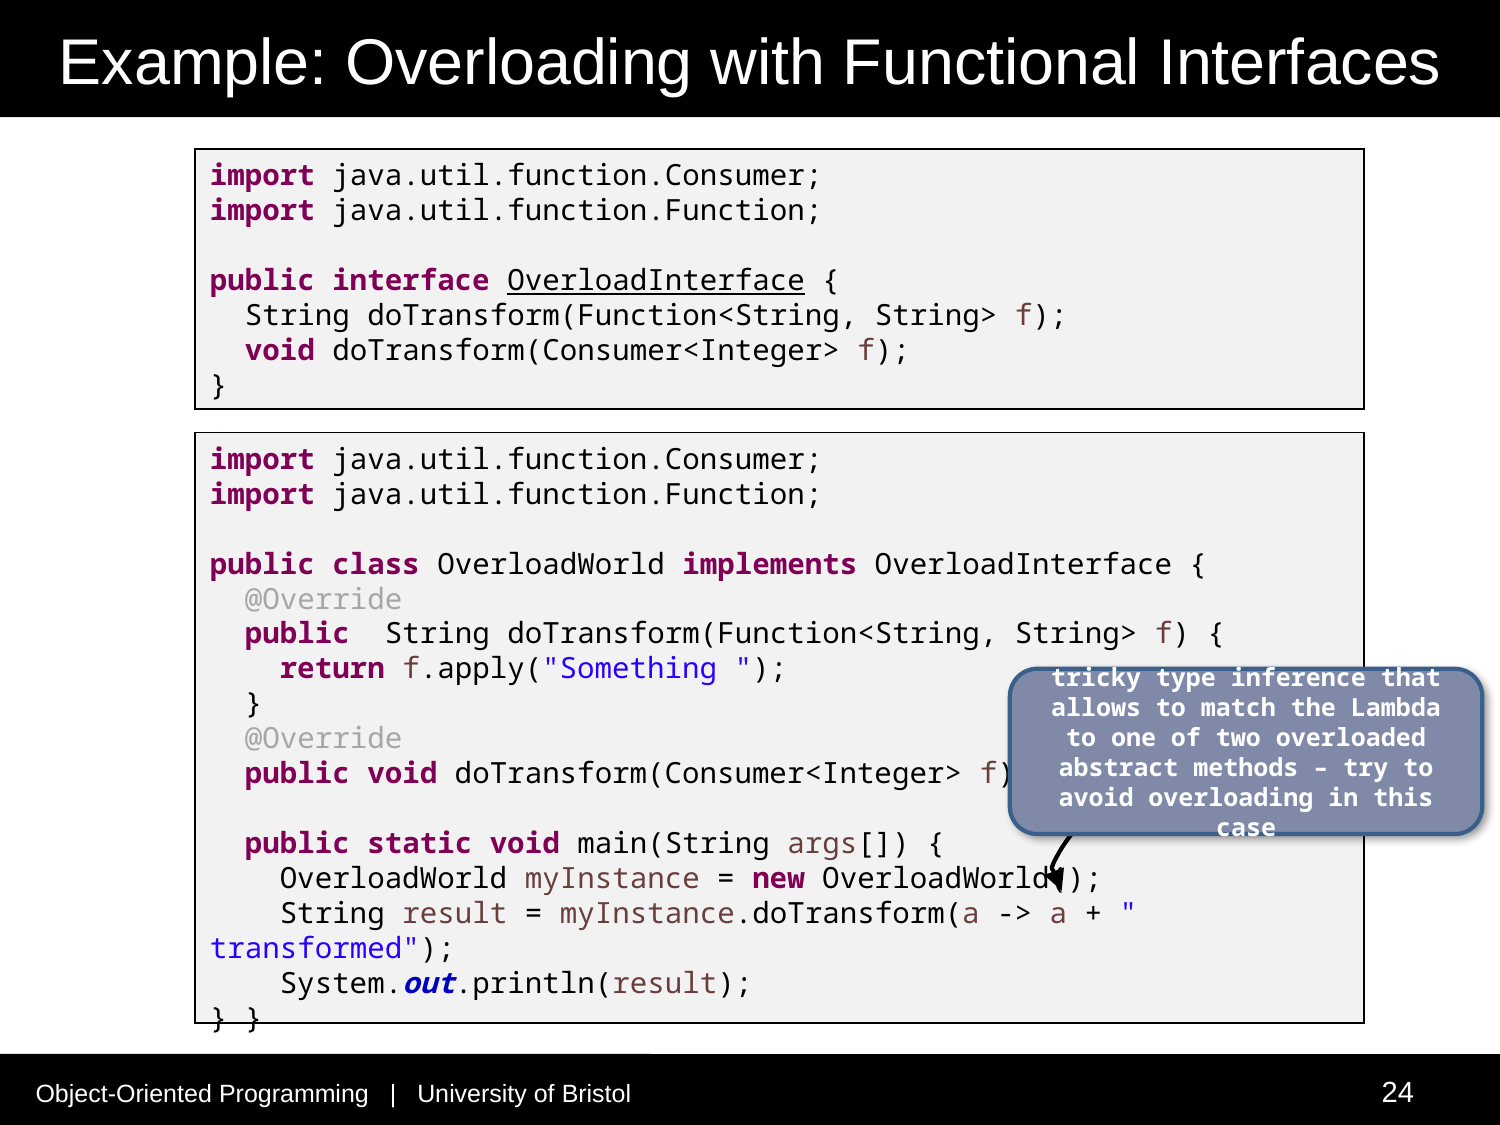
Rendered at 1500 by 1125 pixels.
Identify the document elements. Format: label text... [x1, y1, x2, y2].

title Example: Overloading with Functional Interfaces [0, 0, 1500, 118]
text_box import java.util.function.Consumer; import java.util.function.Function; public class OverloadWorld implements OverloadInterface { @Override public String doTransform(Function<String, String> f) { return f.apply("Something "); } @Override public void doTransform(Consumer<Integer> f) {} public static void main(String args[]) { OverloadWorld myInstance = new OverloadWorld(); String result = myInstance.doTransform(a -> a + " transformed"); System.out.println(result); } } [194, 432, 1365, 1024]
text_box import java.util.function.Consumer; import java.util.function.Function; public interface OverloadInterface { String doTransform(Function<String, String> f); void doTransform(Consumer<Integer> f); } [194, 148, 1365, 409]
text_box tricky type inference that allows to match the Lambda to one of two overloaded abstract methods – try to avoid overloading in this case [1007, 666, 1485, 837]
text_box [1044, 845, 1088, 891]
